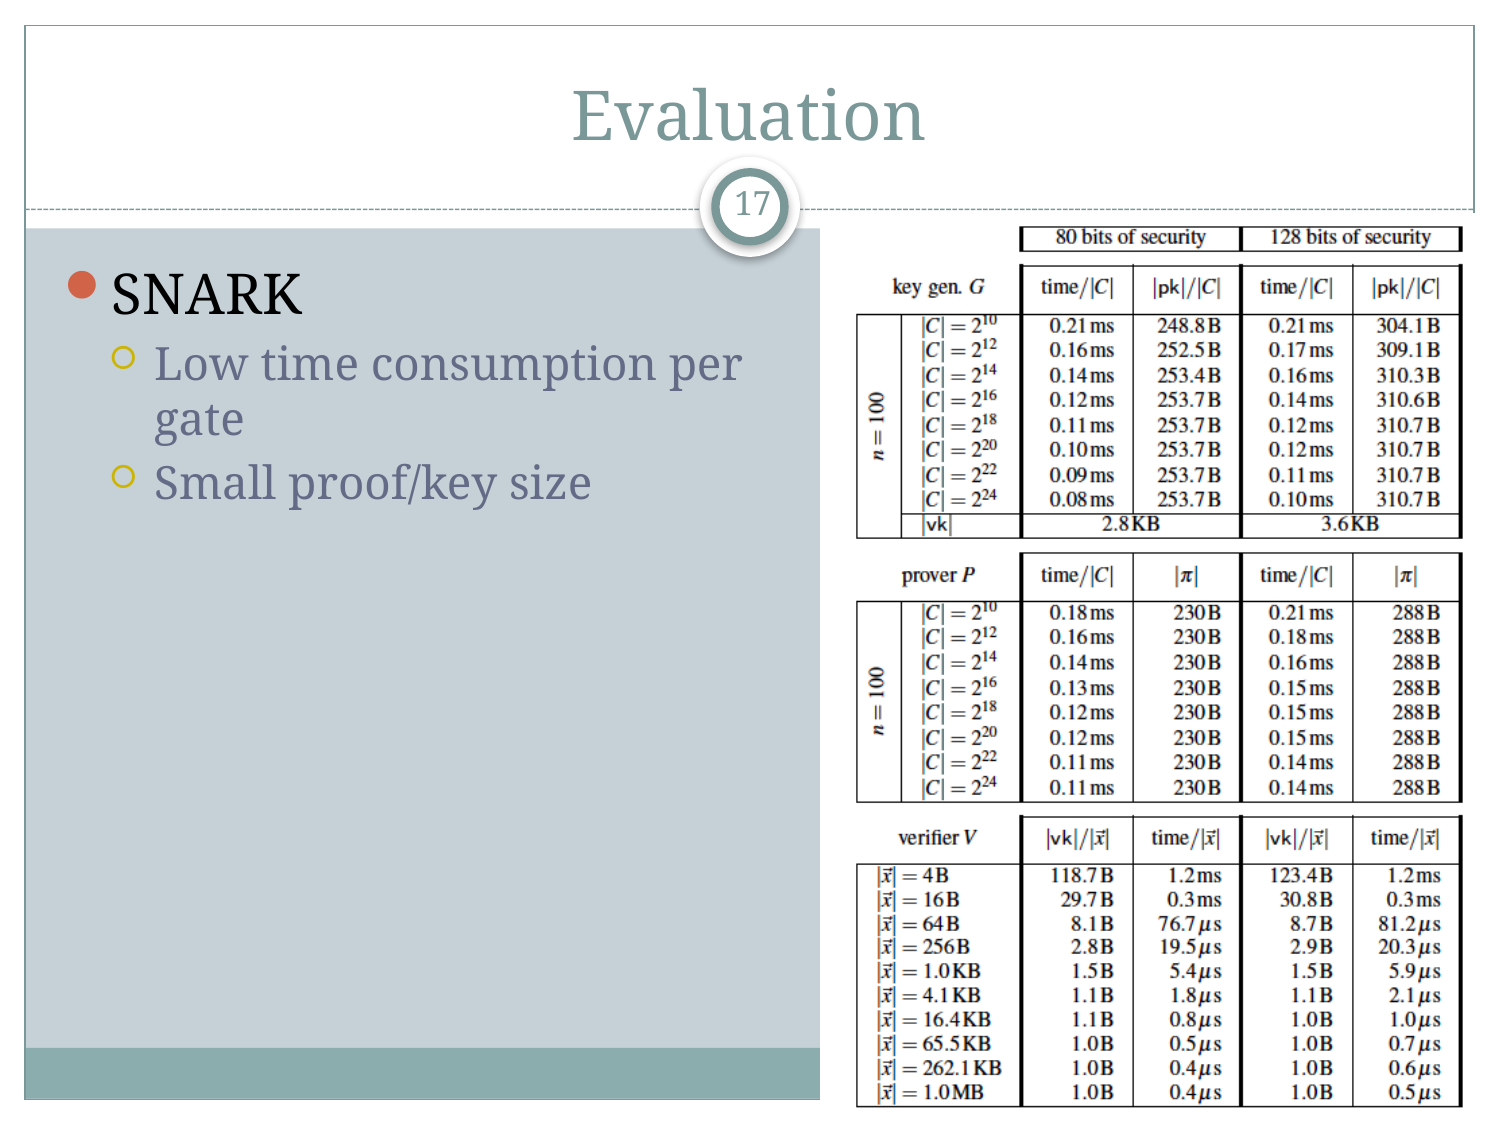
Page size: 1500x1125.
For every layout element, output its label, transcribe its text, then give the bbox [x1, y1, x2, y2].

list SNARK Low time consumption per gate Small proof/key size [49, 250, 813, 1001]
slide_number 17 [715, 168, 791, 241]
title Evaluation [49, 37, 1450, 162]
picture [819, 213, 1475, 1125]
